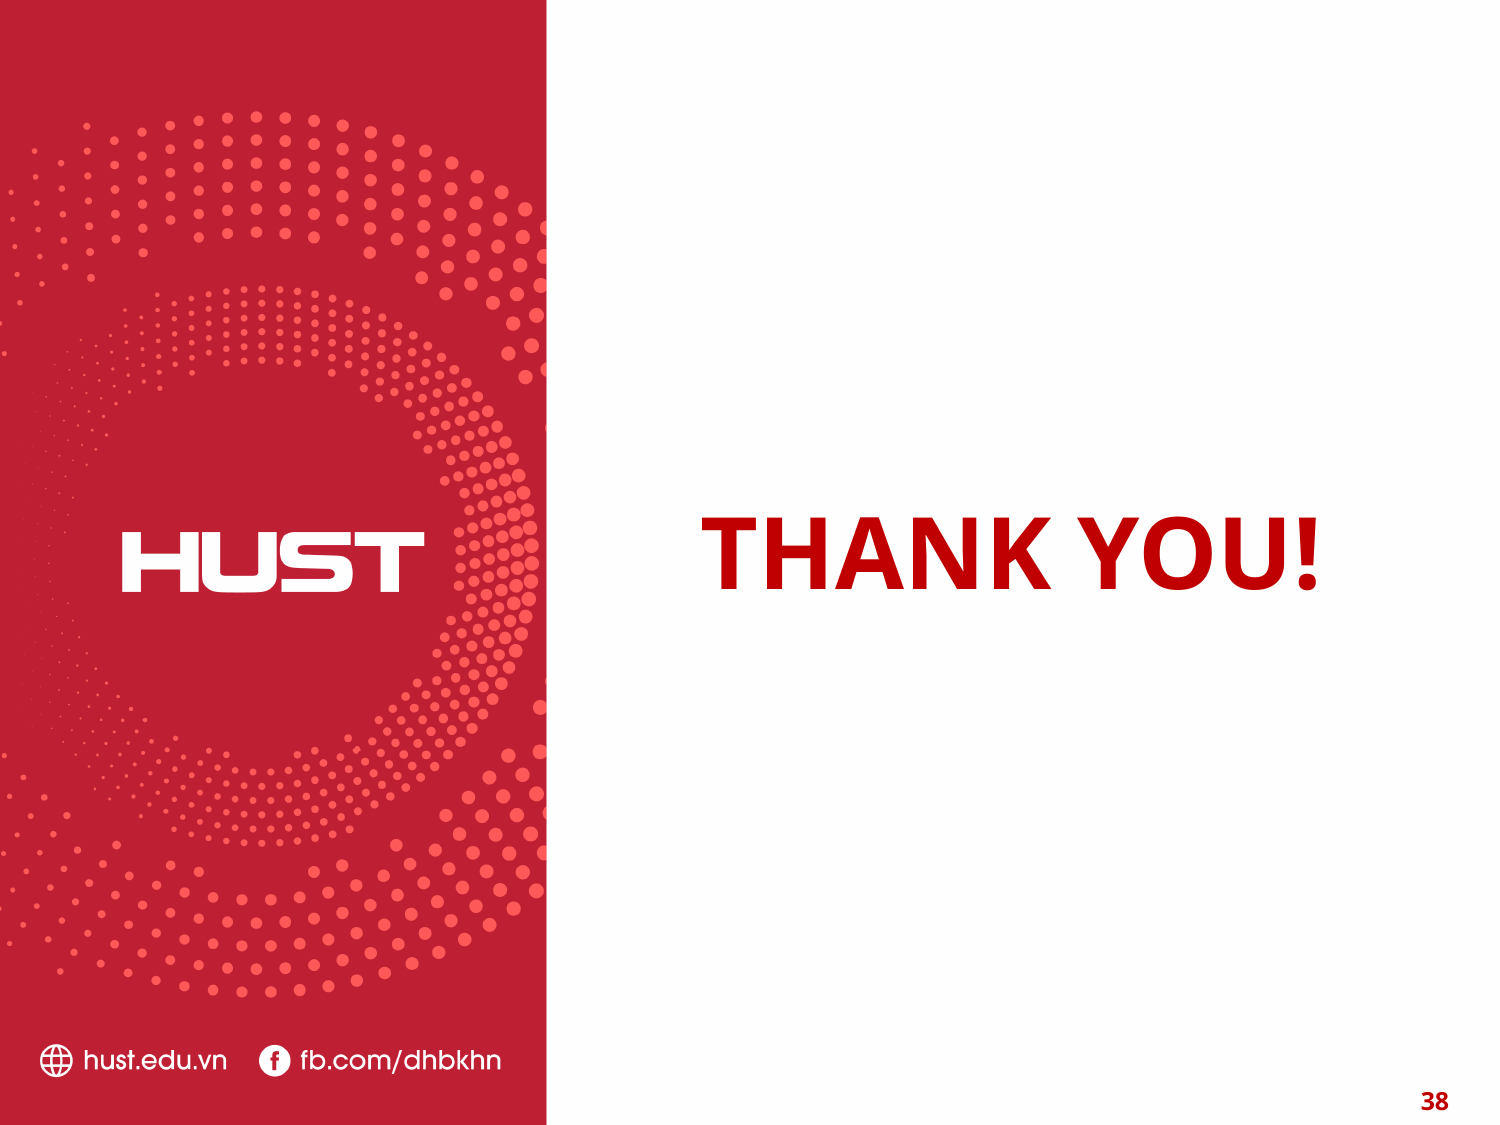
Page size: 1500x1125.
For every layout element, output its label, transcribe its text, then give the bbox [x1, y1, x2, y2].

picture [0, 0, 1500, 1125]
text_box THANK YOU! [685, 495, 1375, 630]
slide_number 38 [1126, 1078, 1464, 1125]
